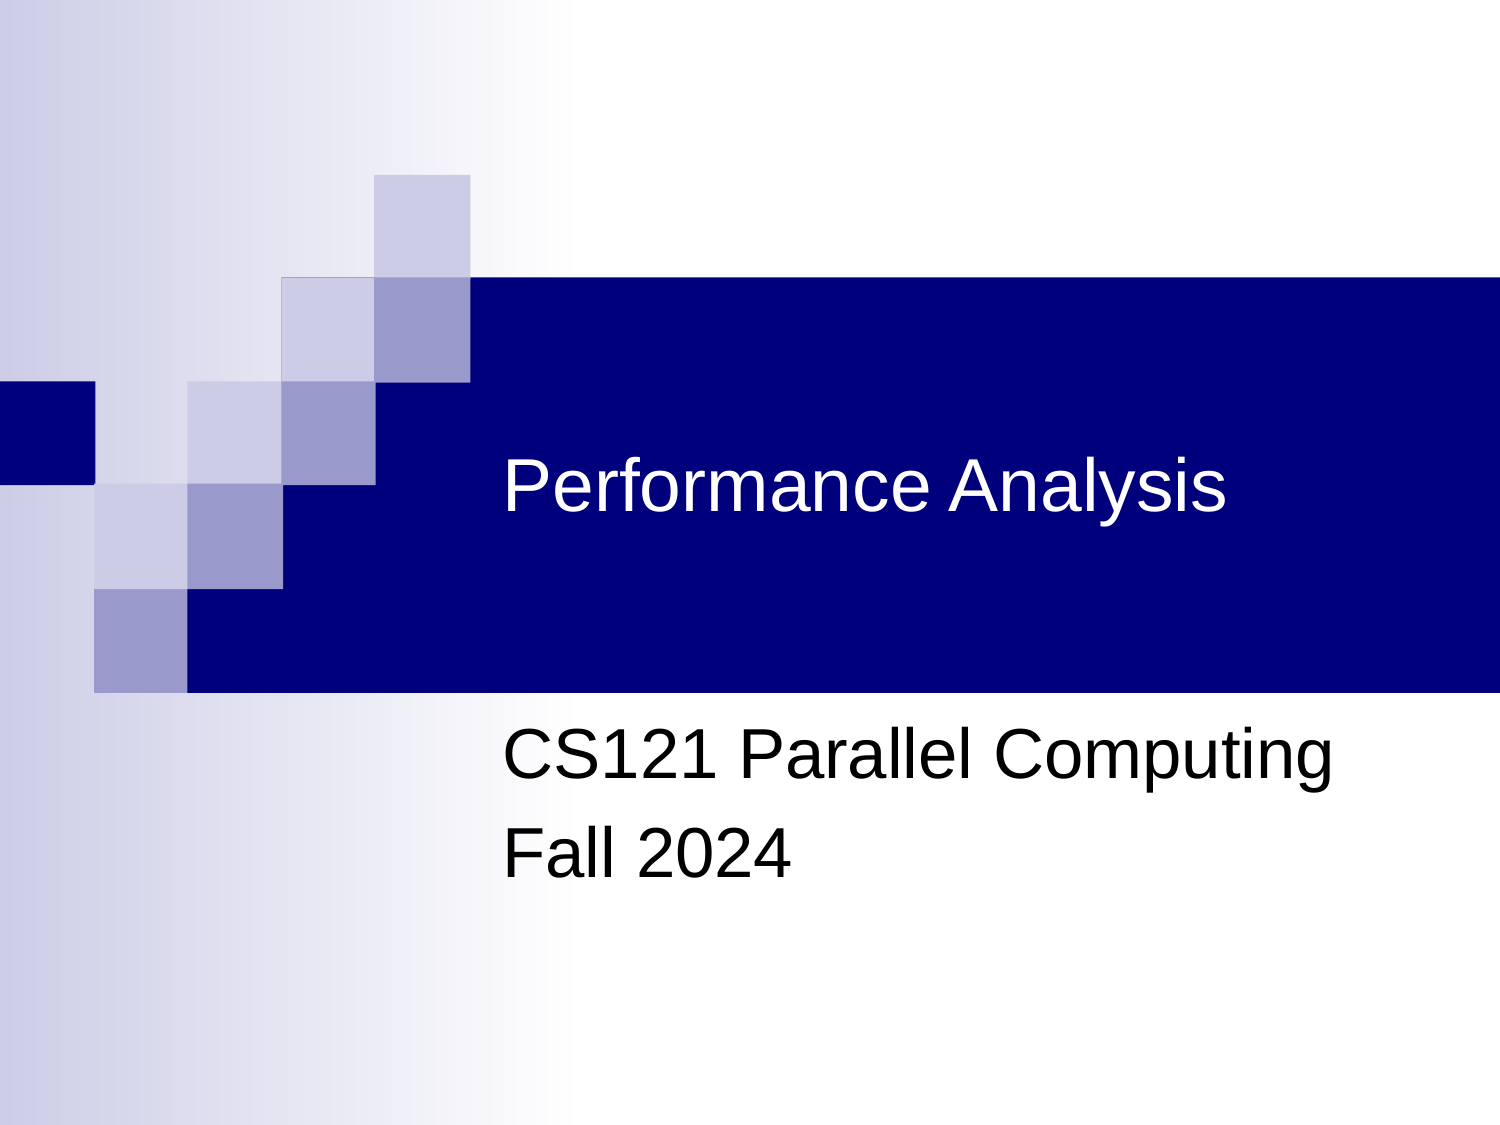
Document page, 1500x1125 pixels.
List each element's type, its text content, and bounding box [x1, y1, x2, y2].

title Performance Analysis [487, 299, 1475, 663]
subtitle CS121 Parallel Computing Fall 2024 [487, 699, 1475, 988]
